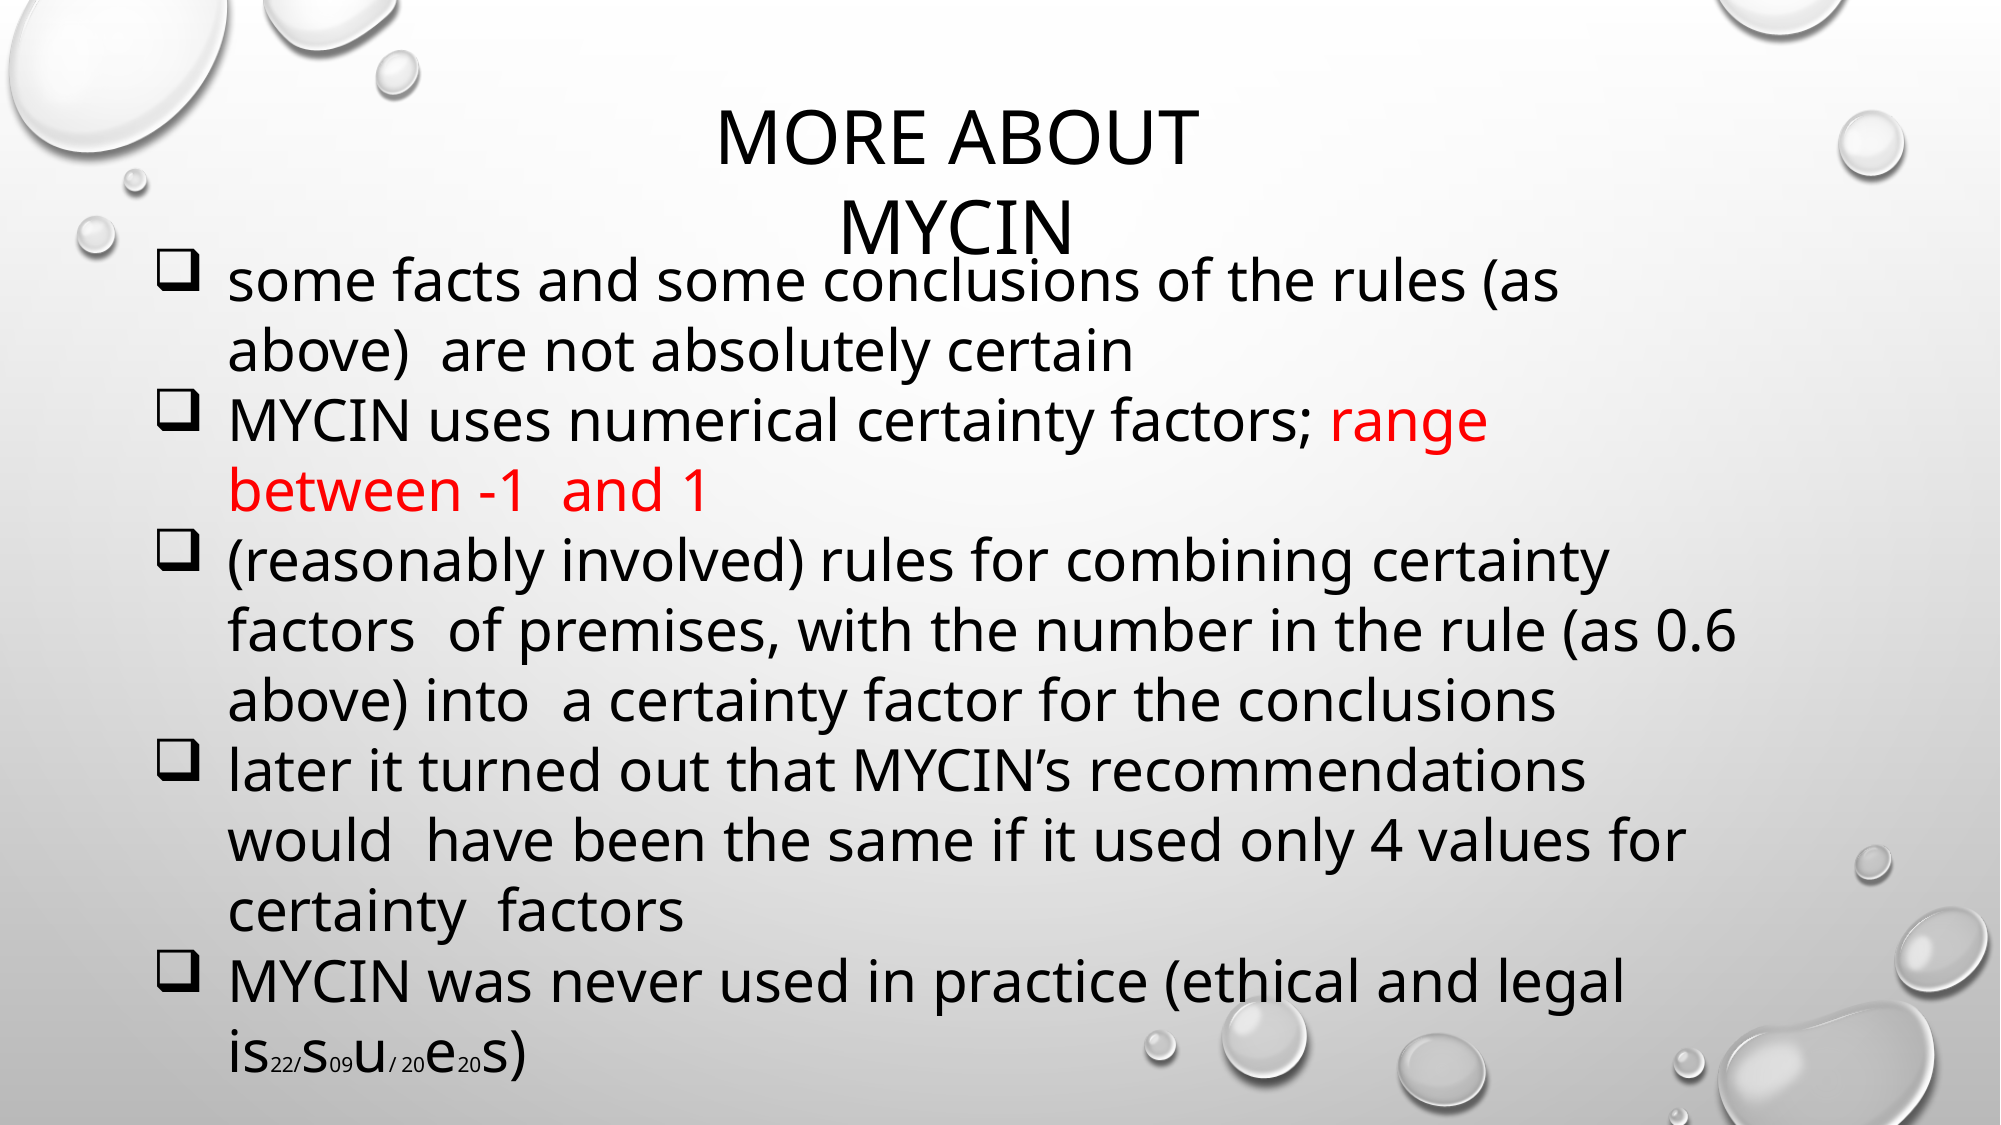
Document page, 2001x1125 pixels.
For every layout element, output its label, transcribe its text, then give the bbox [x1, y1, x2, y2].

picture [0, 0, 2000, 1125]
text_box some facts and some conclusions of the rules (as above) are not absolutely certain MYCIN uses numerical certainty factors; range between -1 and 1 (reasonably involved) rules for combining certainty factors of premises, with the number in the rule (as 0.6 above) into a certainty factor for the conclusions later it turned out that MYCIN’s recommendations would have been the same if it used only 4 values for certainty factors MYCIN was never used in practice (ethical and legal is22/s09u/20e20s) 9 [150, 240, 1838, 1125]
title MORE ABOUT MYCIN [595, 83, 1318, 240]
